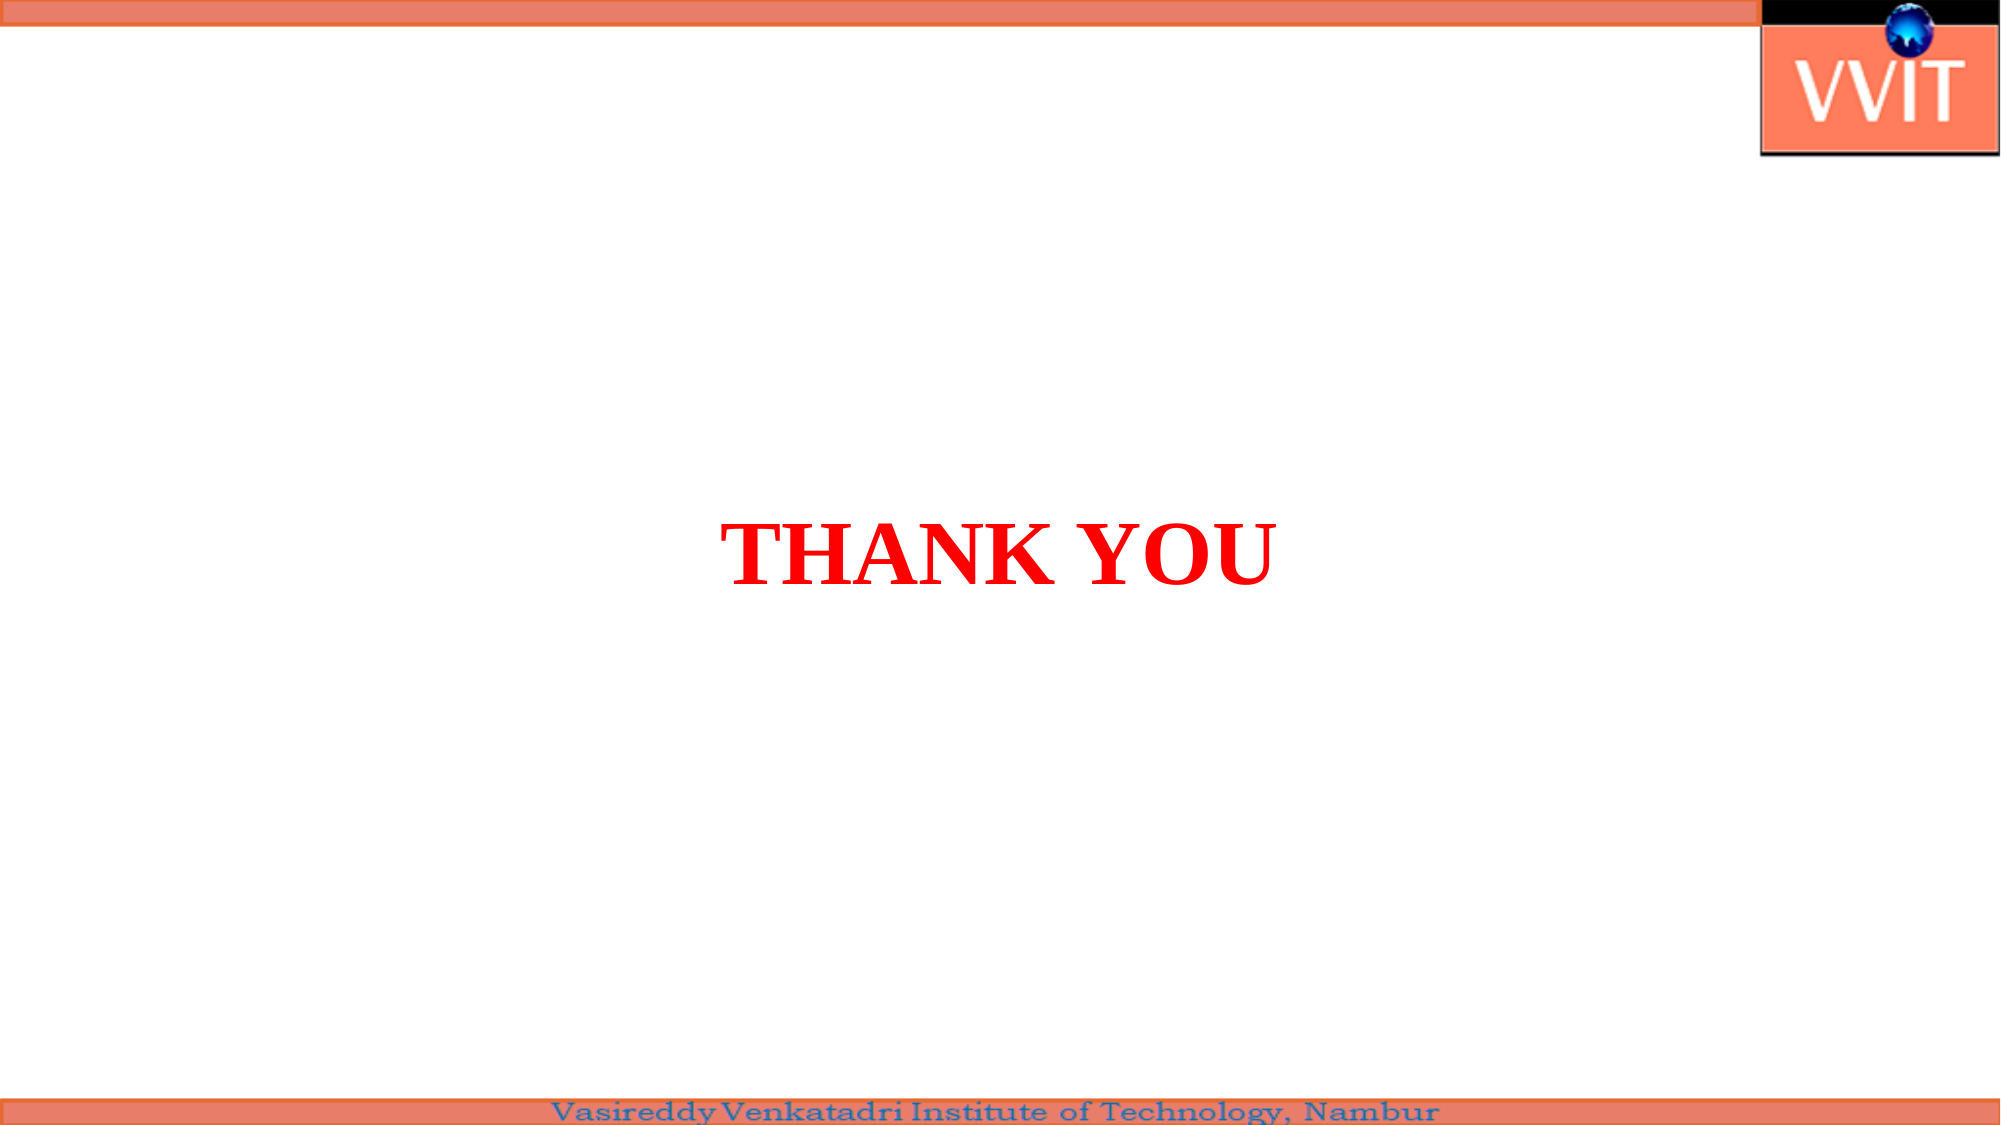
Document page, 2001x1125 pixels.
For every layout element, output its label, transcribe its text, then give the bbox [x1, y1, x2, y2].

picture [0, 0, 2001, 1125]
title THANK YOU [150, 427, 1850, 669]
